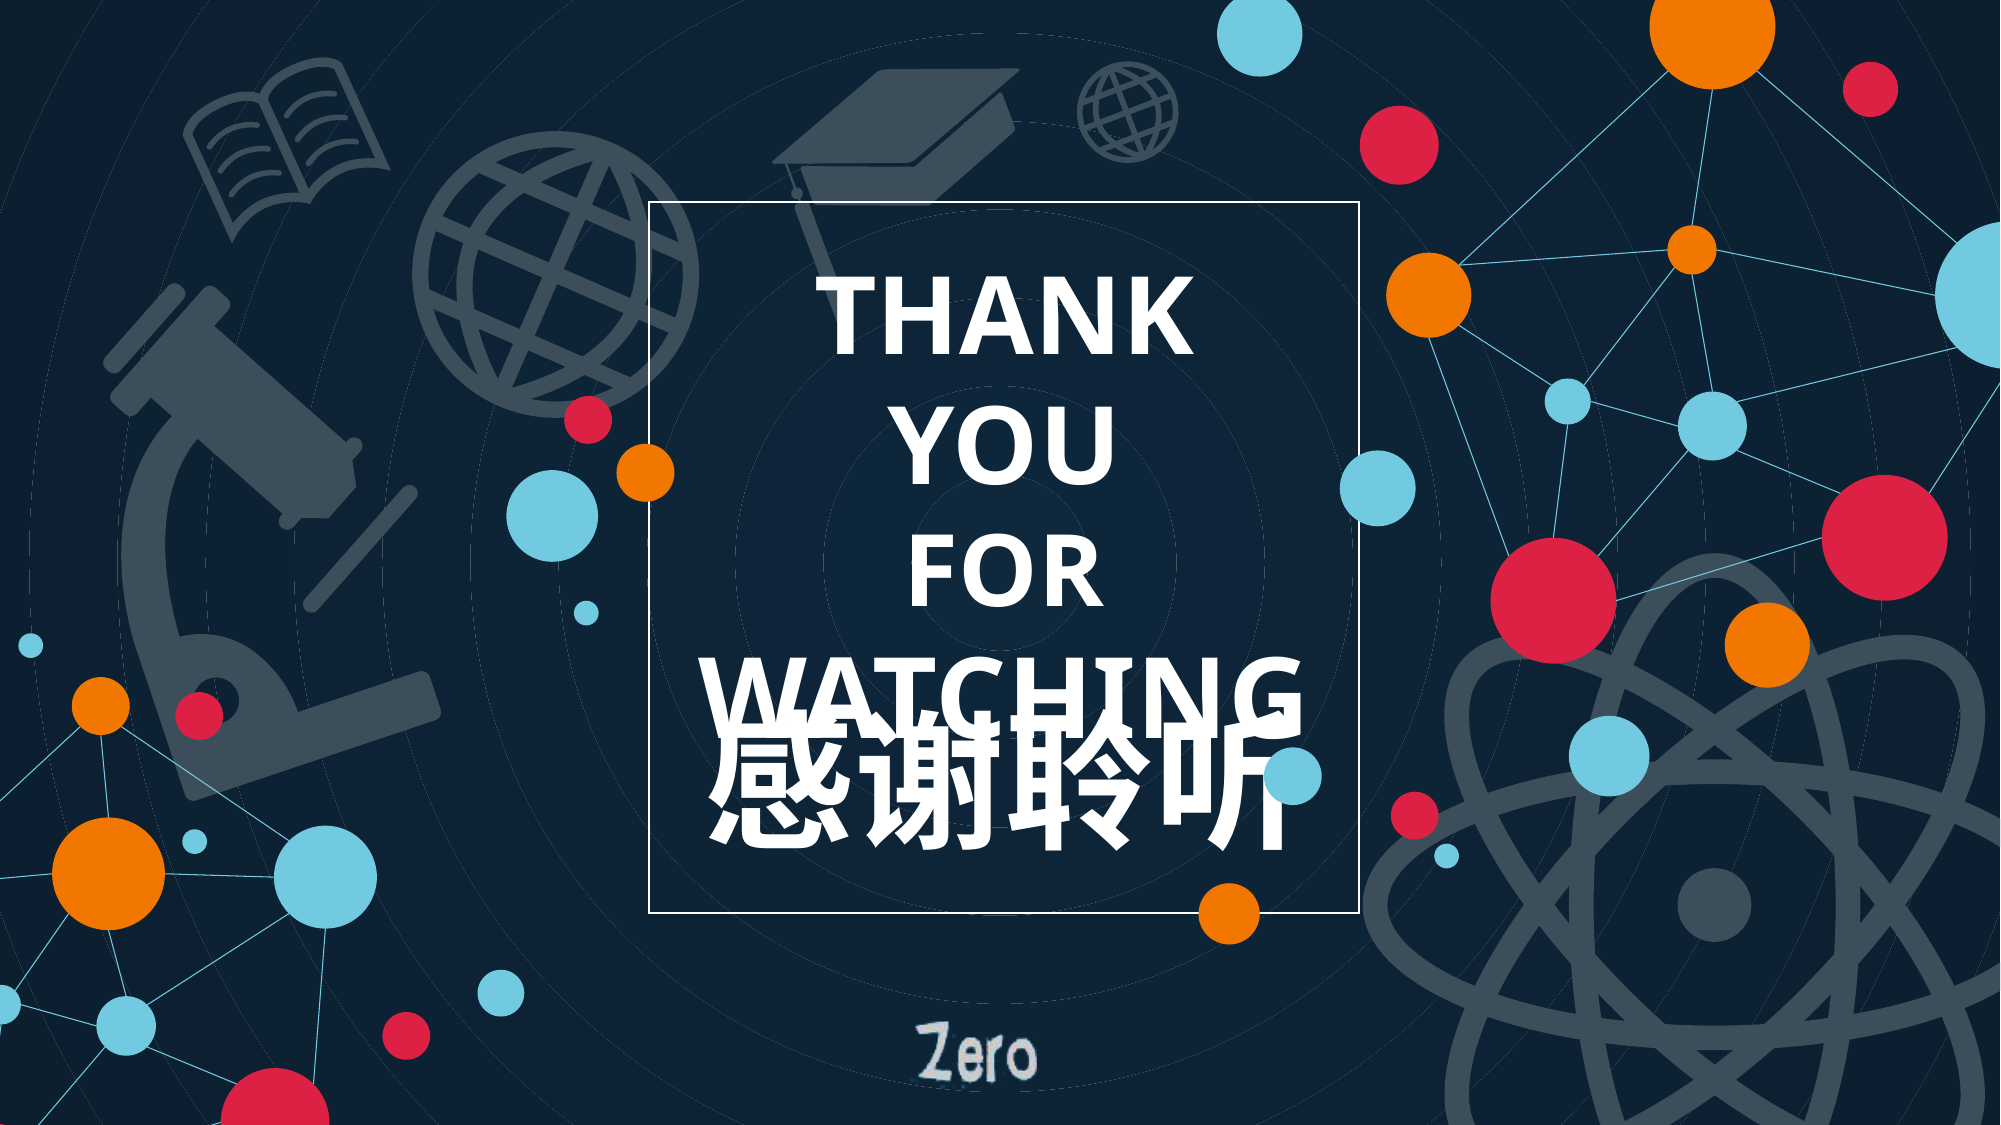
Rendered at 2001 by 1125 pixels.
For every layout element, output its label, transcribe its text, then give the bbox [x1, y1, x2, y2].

text_box [648, 626, 1198, 914]
text_box [648, 201, 1217, 395]
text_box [506, 395, 675, 626]
picture [894, 1009, 1059, 1090]
text_box 感谢聆听 [672, 680, 1217, 876]
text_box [1198, 747, 1459, 945]
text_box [0, 633, 525, 1125]
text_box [1217, 0, 2000, 797]
text_box THANK YOU FOR WATCHING [672, 239, 1217, 680]
